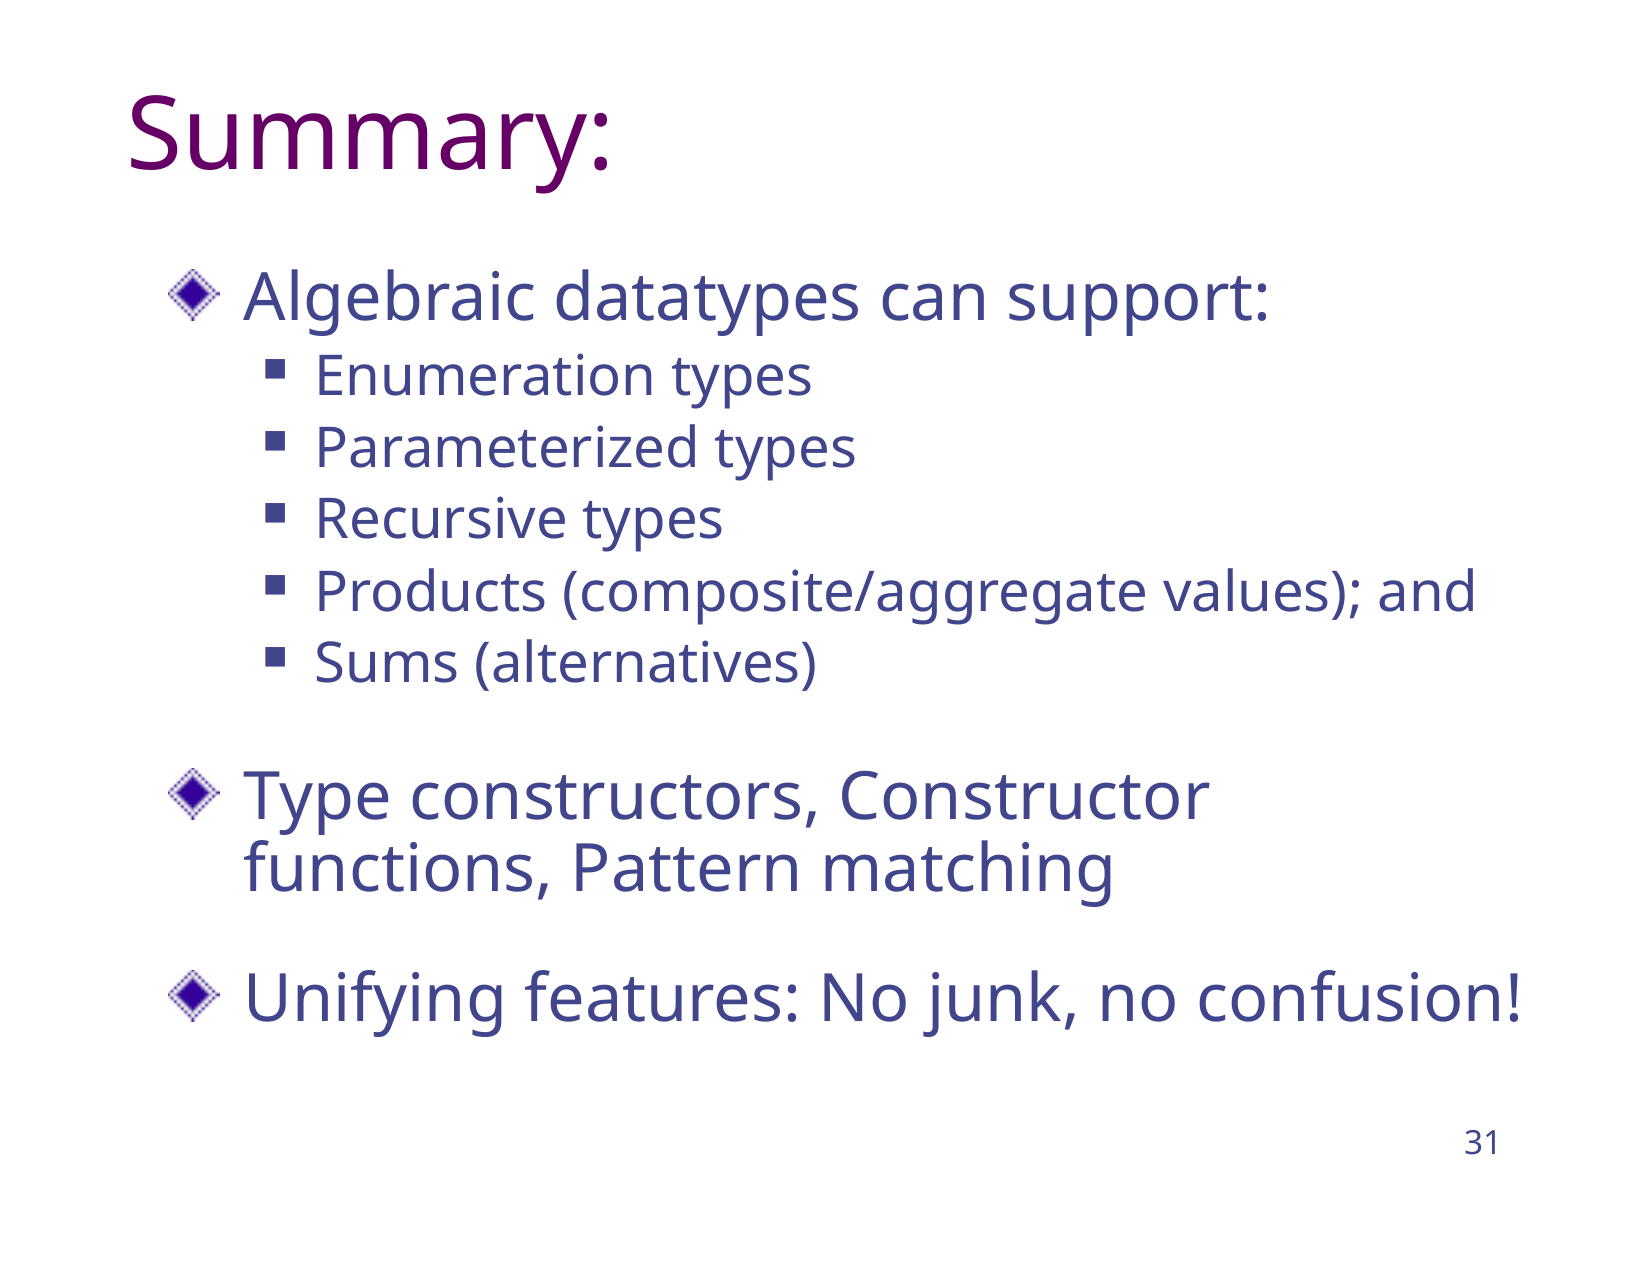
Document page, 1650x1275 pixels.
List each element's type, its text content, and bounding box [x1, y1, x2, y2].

picture [168, 269, 220, 321]
title Summary: [109, 56, 1513, 199]
slide_number 31 [1174, 1120, 1519, 1176]
list Algebraic datatypes can support: Enumeration types Parameterized types Recursive types Products (composite/aggregate values); and Sums (alternatives) Type constructors, Constructor functions, Pattern matching Unifying features: No junk, no confusion! [151, 254, 1554, 1120]
picture [168, 970, 220, 1022]
picture [168, 768, 220, 820]
